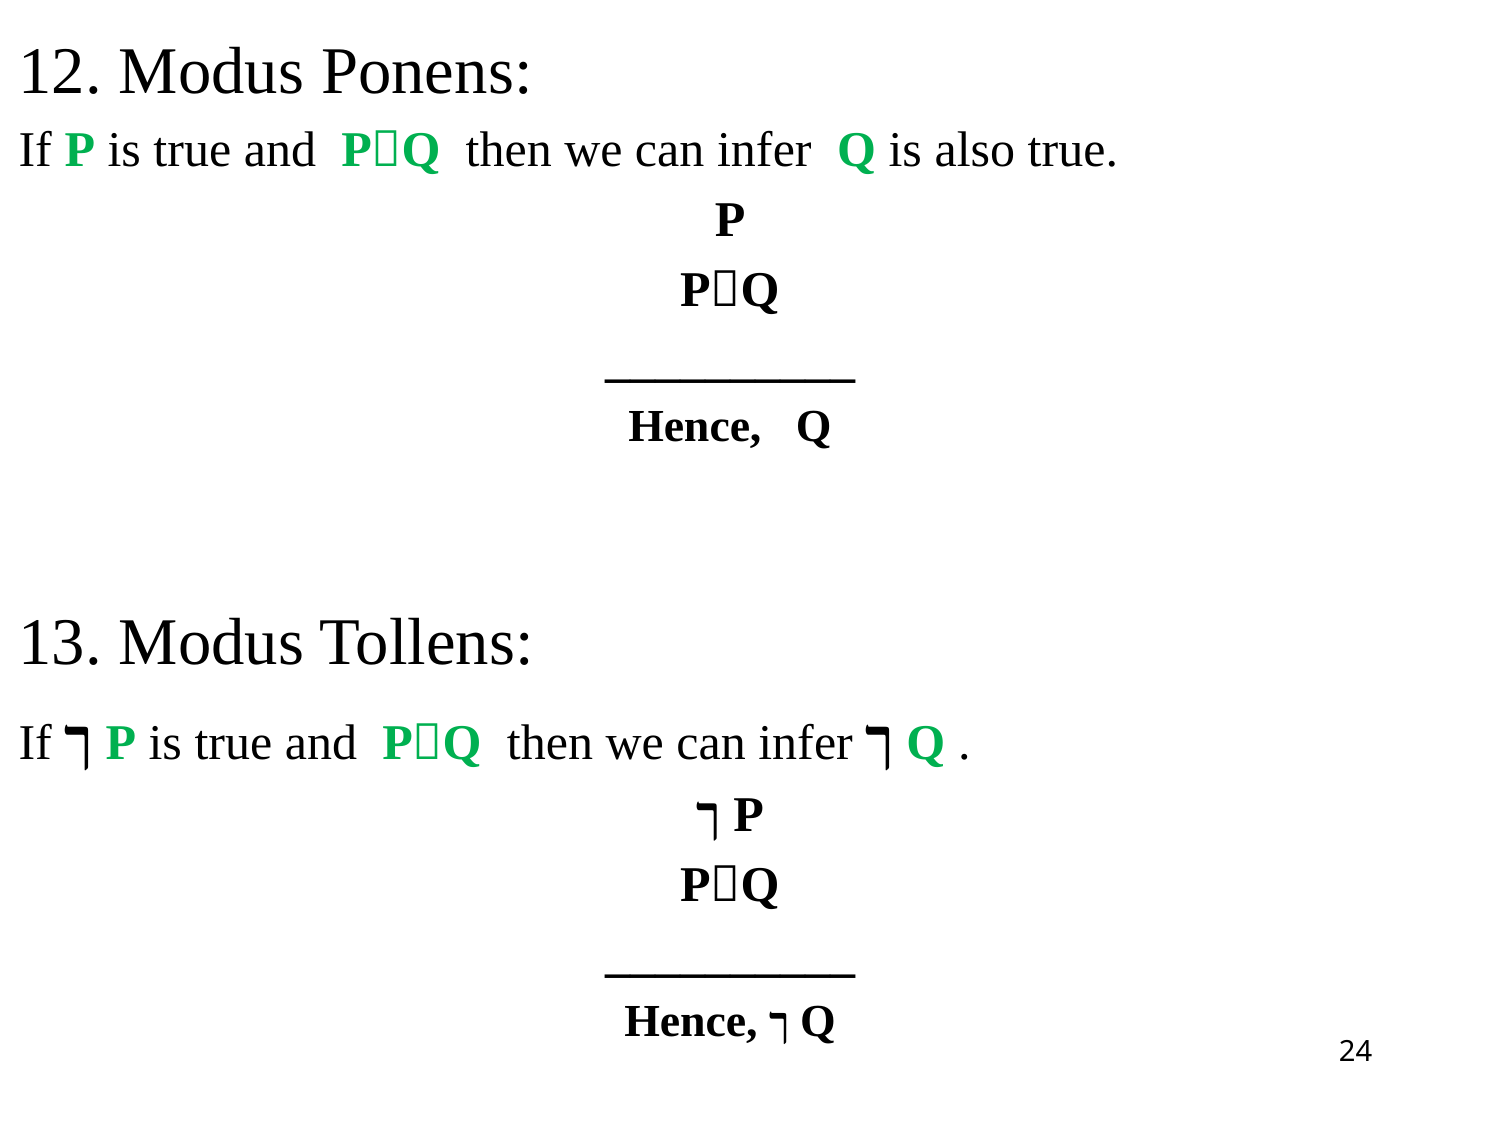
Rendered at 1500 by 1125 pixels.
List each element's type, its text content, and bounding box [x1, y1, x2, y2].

list 12. Modus Ponens: If P is true and PQ then we can infer Q is also true. P PQ __________ Hence, Q 13. Modus Tollens: If ך P is true and PQ then we can infer ך Q . ך P PQ __________ Hence, ך Q [3, 19, 1457, 1083]
slide_number 24 [1074, 1025, 1388, 1100]
